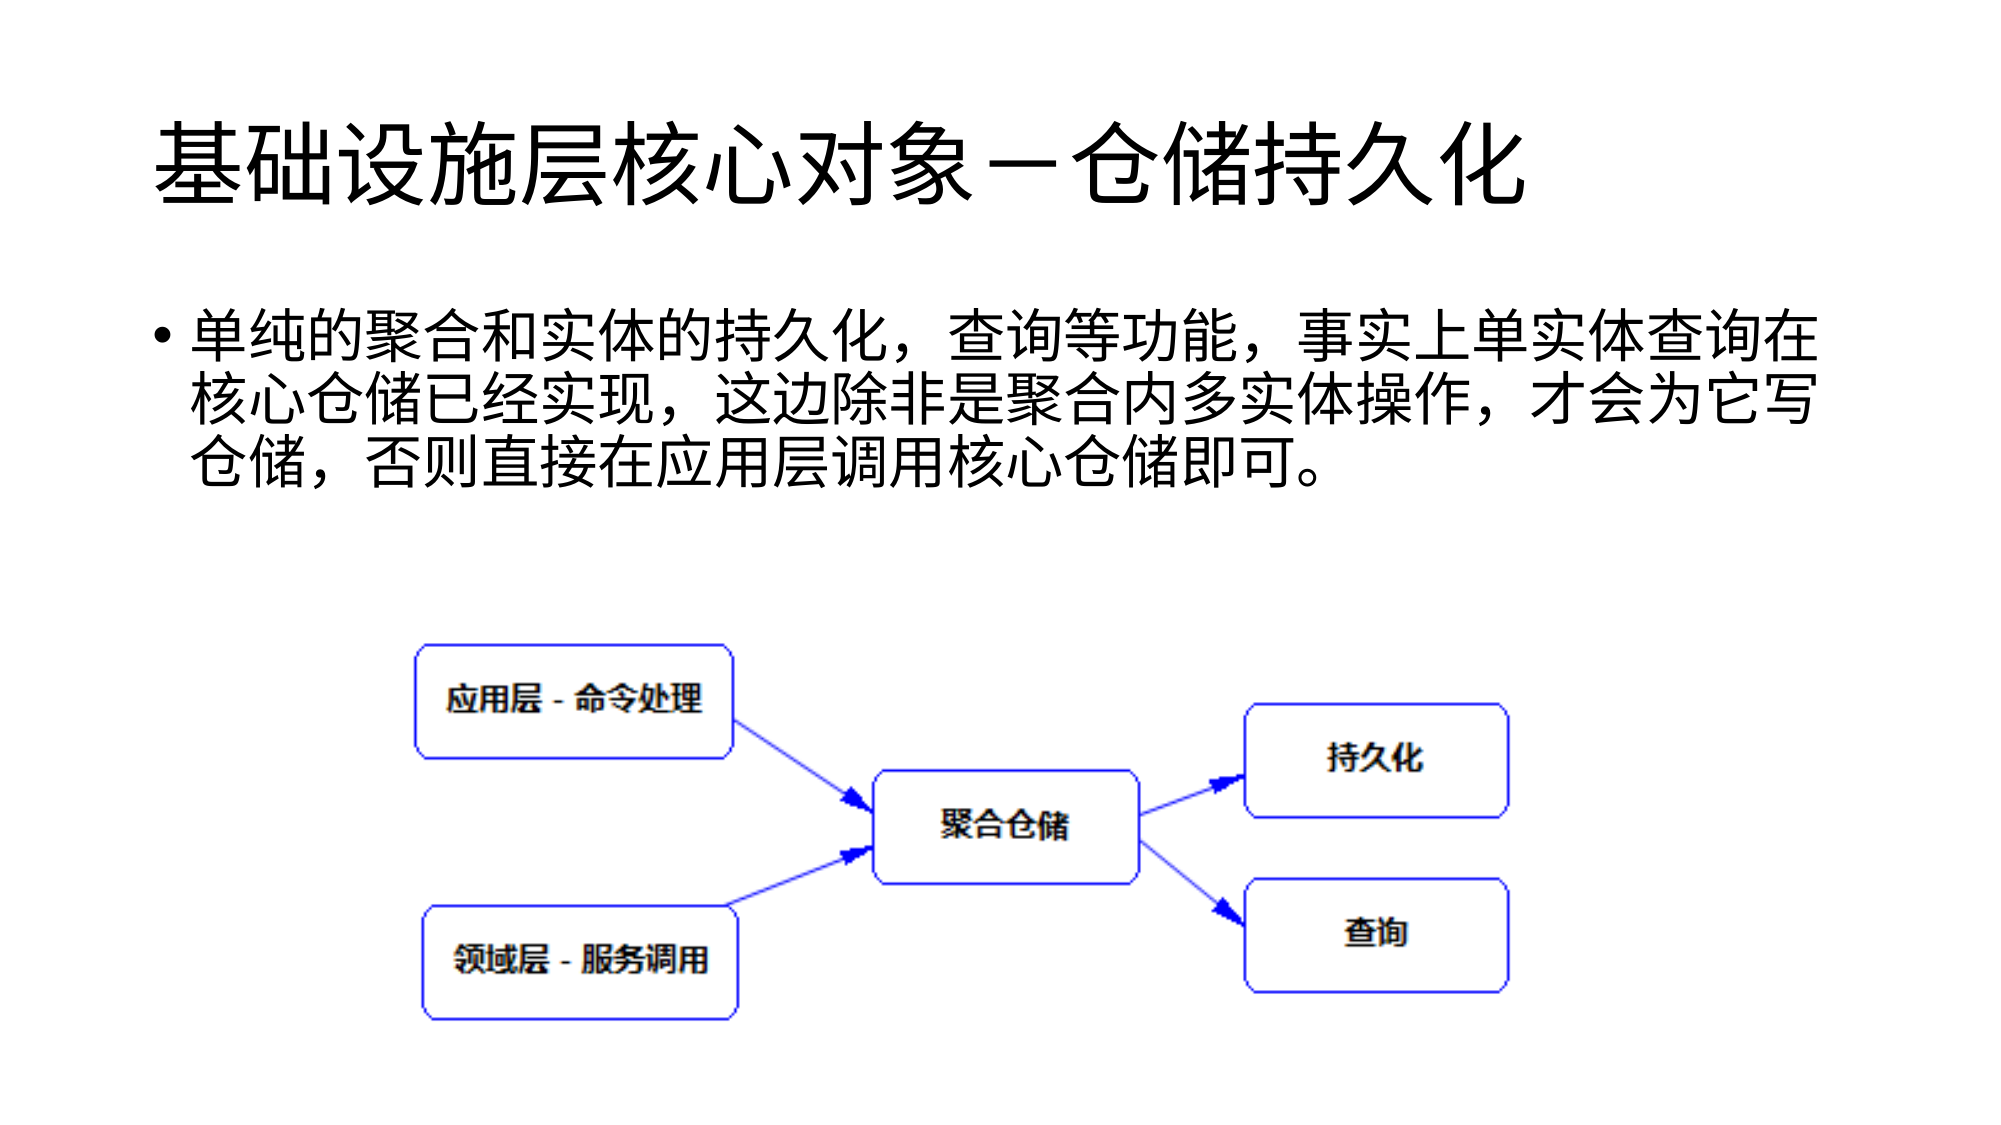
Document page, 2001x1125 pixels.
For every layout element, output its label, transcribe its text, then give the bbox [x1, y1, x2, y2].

title 基础设施层核心对象－仓储持久化 [137, 59, 1863, 278]
picture [378, 615, 1557, 1059]
list 单纯的聚合和实体的持久化，查询等功能，事实上单实体查询在核心仓储已经实现，这边除非是聚合内多实体操作，才会为它写仓储，否则直接在应用层调用核心仓储即可。 [137, 299, 1863, 1014]
